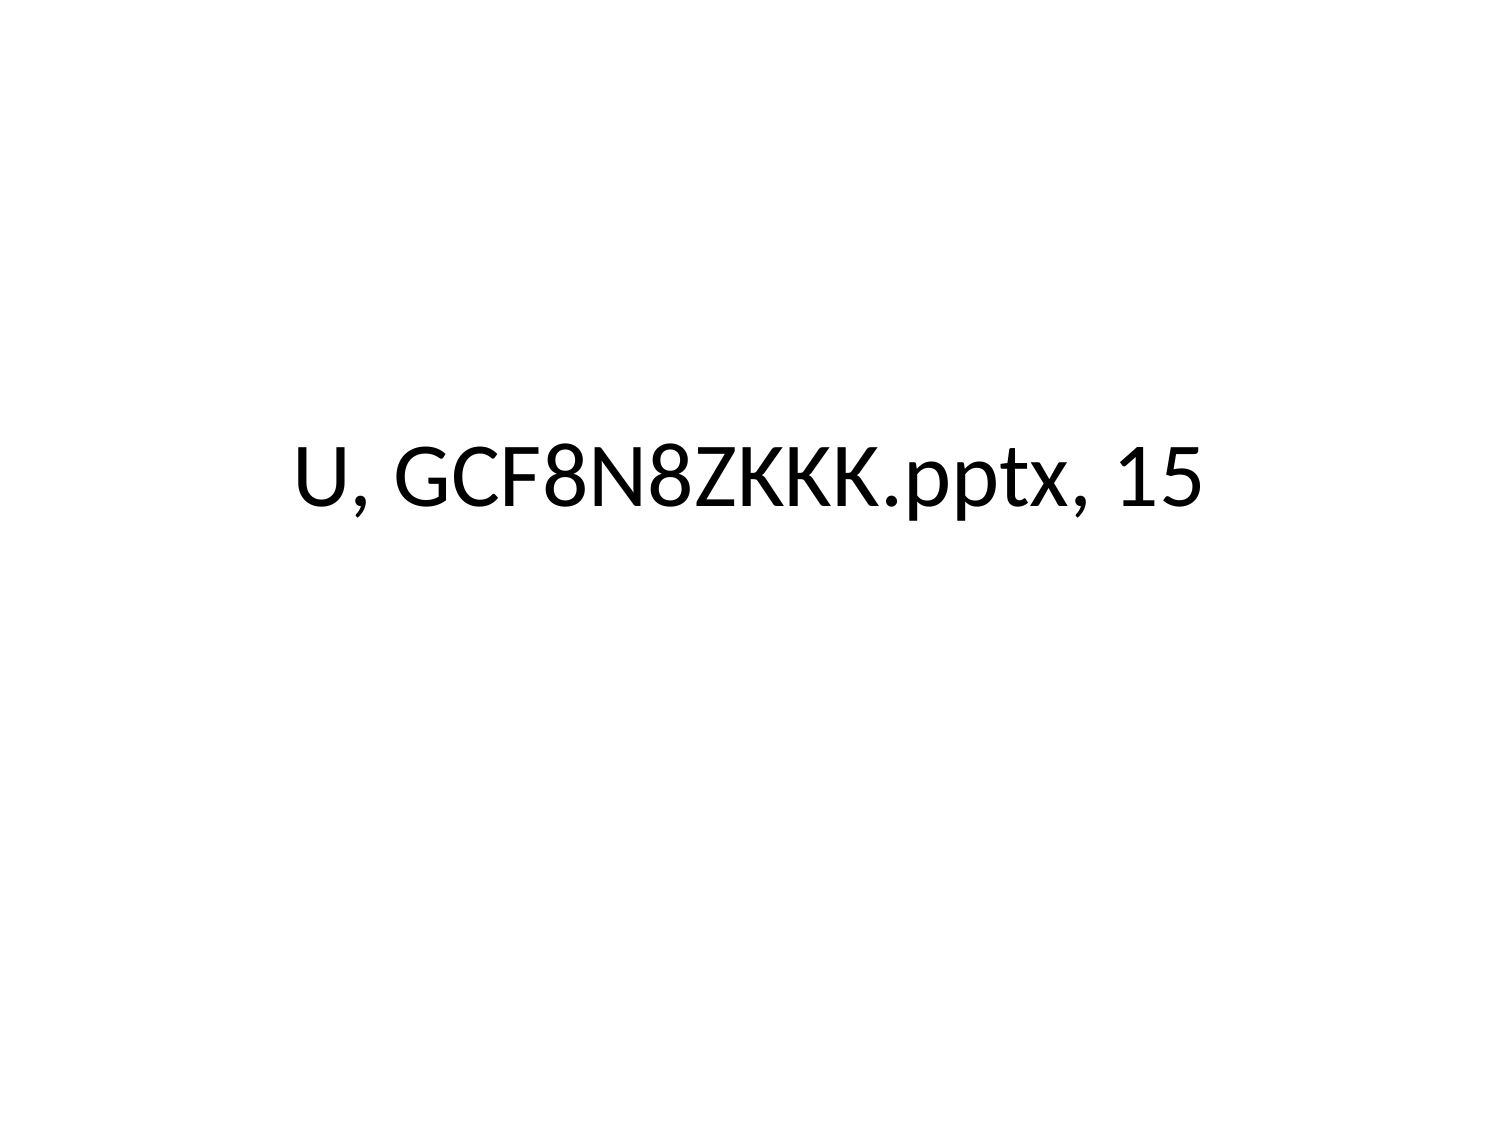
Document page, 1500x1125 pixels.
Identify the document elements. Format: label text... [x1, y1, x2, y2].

title U, GCF8N8ZKKK.pptx, 15 [112, 349, 1388, 591]
